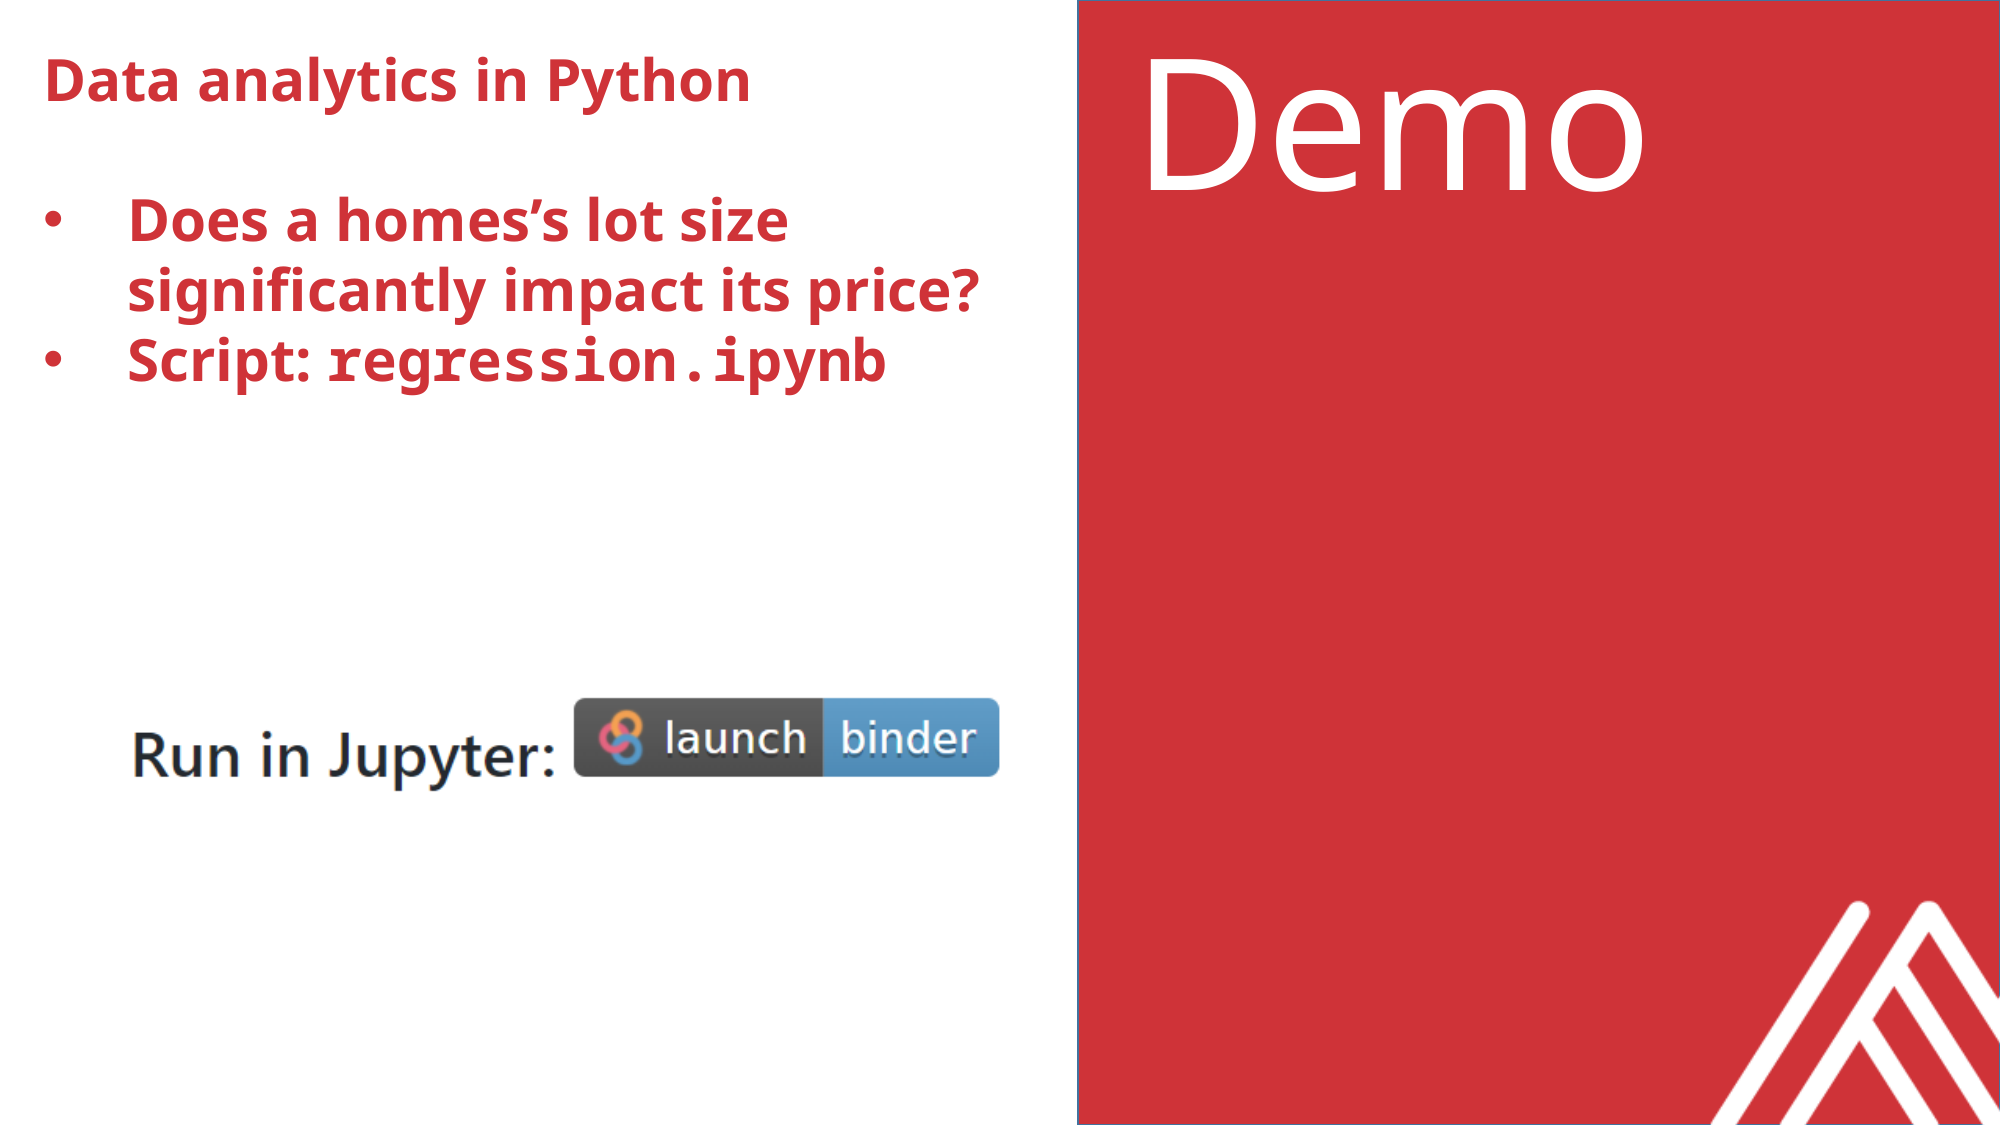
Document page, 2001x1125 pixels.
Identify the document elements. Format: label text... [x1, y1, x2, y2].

text_box Data analytics in Python Does a homes’s lot size significantly impact its price? Script: regression.ipynb [28, 36, 1003, 401]
picture [105, 670, 1070, 818]
picture [1703, 825, 2000, 1125]
text_box [1077, 0, 2000, 1125]
text_box Demo [1118, 0, 1795, 235]
